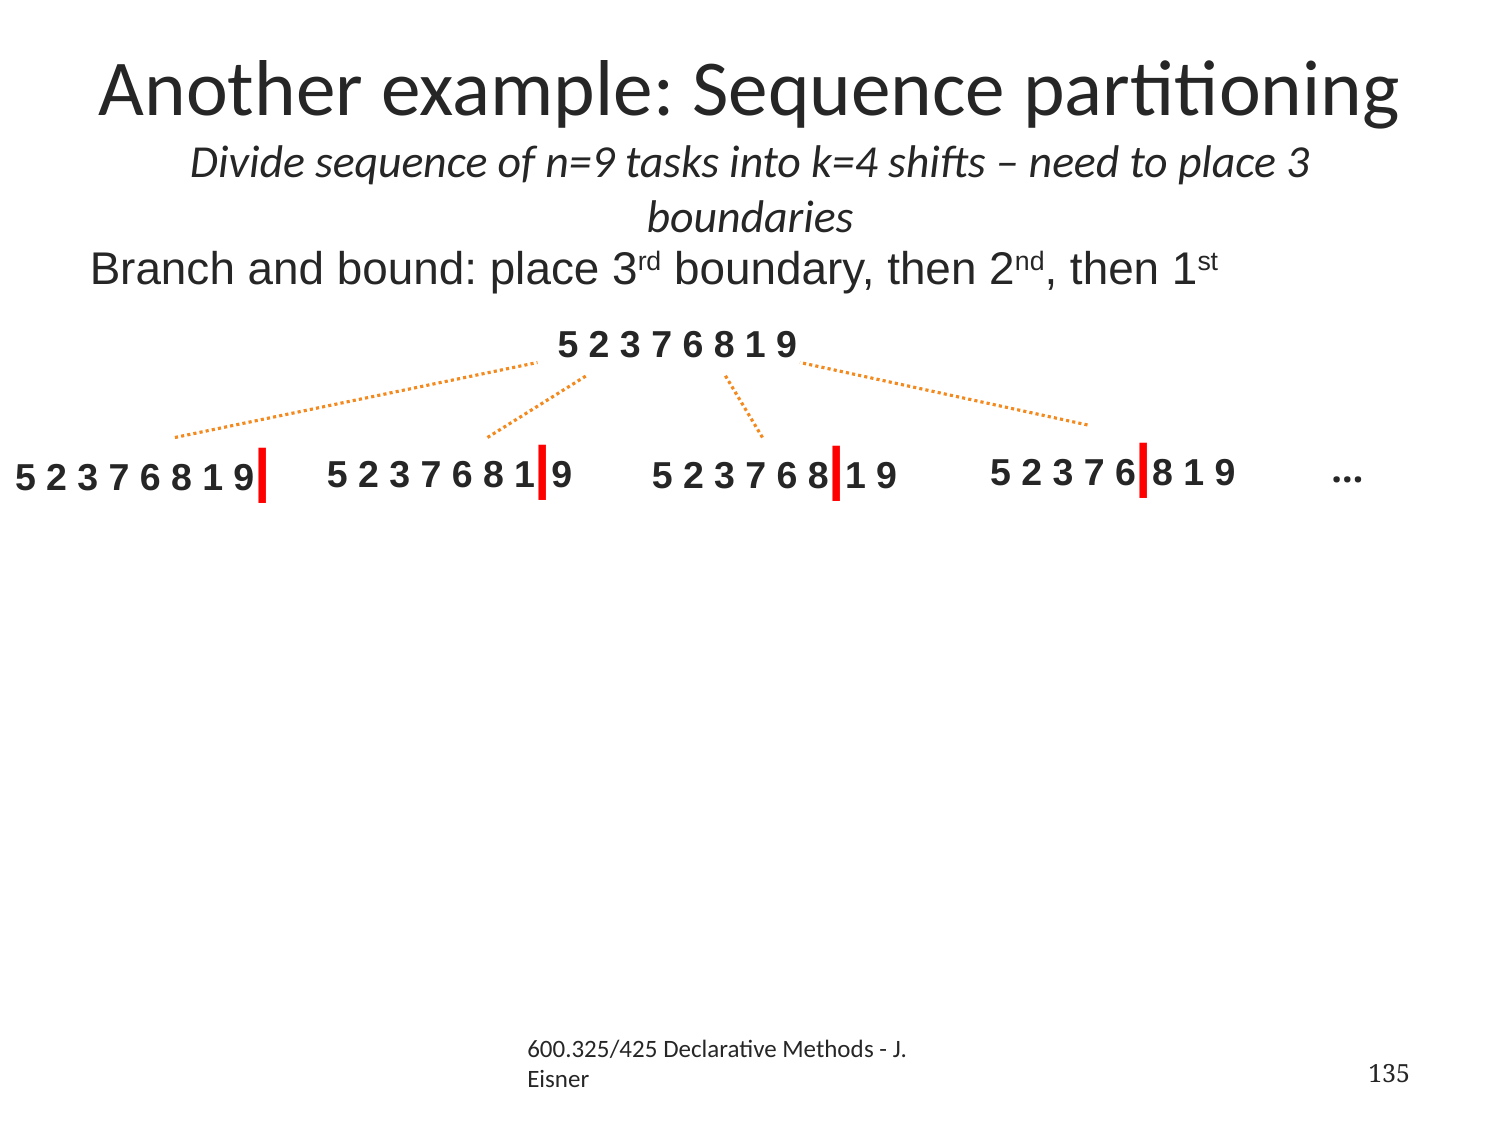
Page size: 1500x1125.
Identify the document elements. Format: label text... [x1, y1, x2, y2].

text_box Branch and bound: place 3rd boundary, then 2nd, then 1st [74, 237, 1500, 981]
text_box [0, 362, 1376, 511]
text_box 600.325/425 Declarative Methods - J. Eisner [512, 1024, 988, 1100]
title Another example: Sequence partitioning Divide sequence of n=9 tasks into k=4 shifts – need to place 3 boundaries [74, 44, 1426, 233]
text_box 135 [1074, 1024, 1425, 1100]
text_box 5 2 3 7 6 8 1 9 [542, 312, 813, 360]
